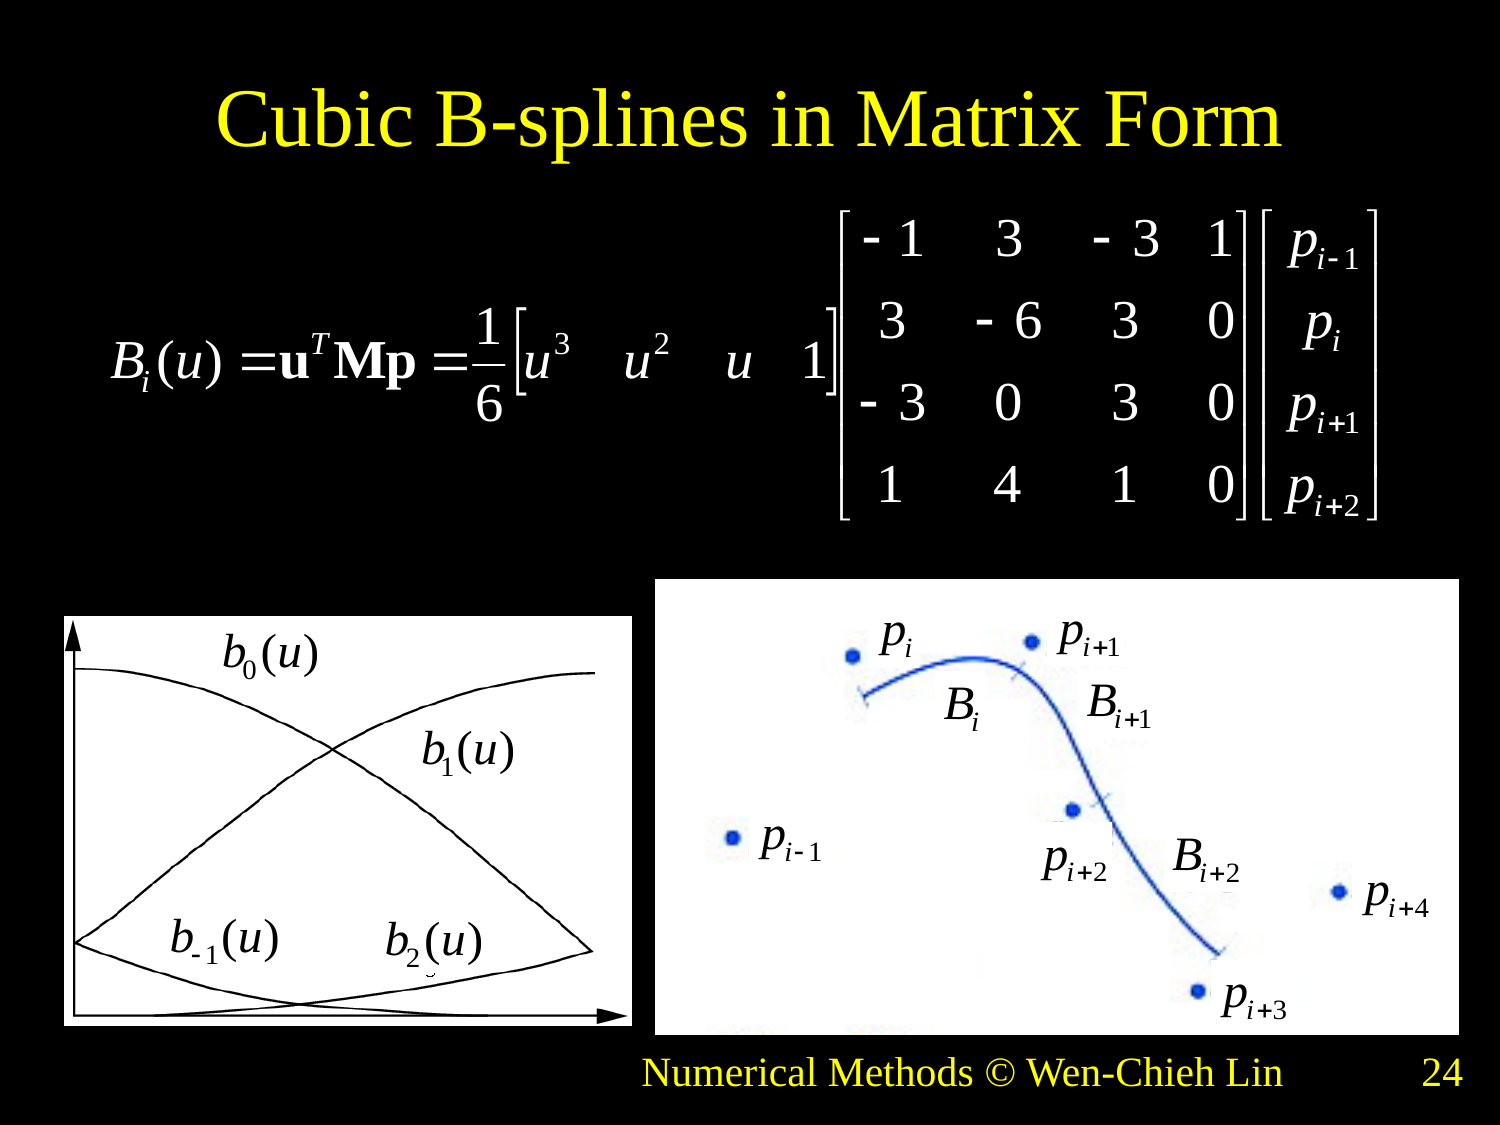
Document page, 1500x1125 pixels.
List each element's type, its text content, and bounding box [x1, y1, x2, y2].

footer Numerical Methods © Wen-Chieh Lin [490, 1024, 1128, 1103]
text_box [100, 196, 1393, 532]
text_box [655, 579, 1459, 1036]
title Cubic B-splines in Matrix Form [75, 19, 1425, 208]
slide_number 24 [1128, 1024, 1479, 1103]
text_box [64, 615, 632, 1026]
